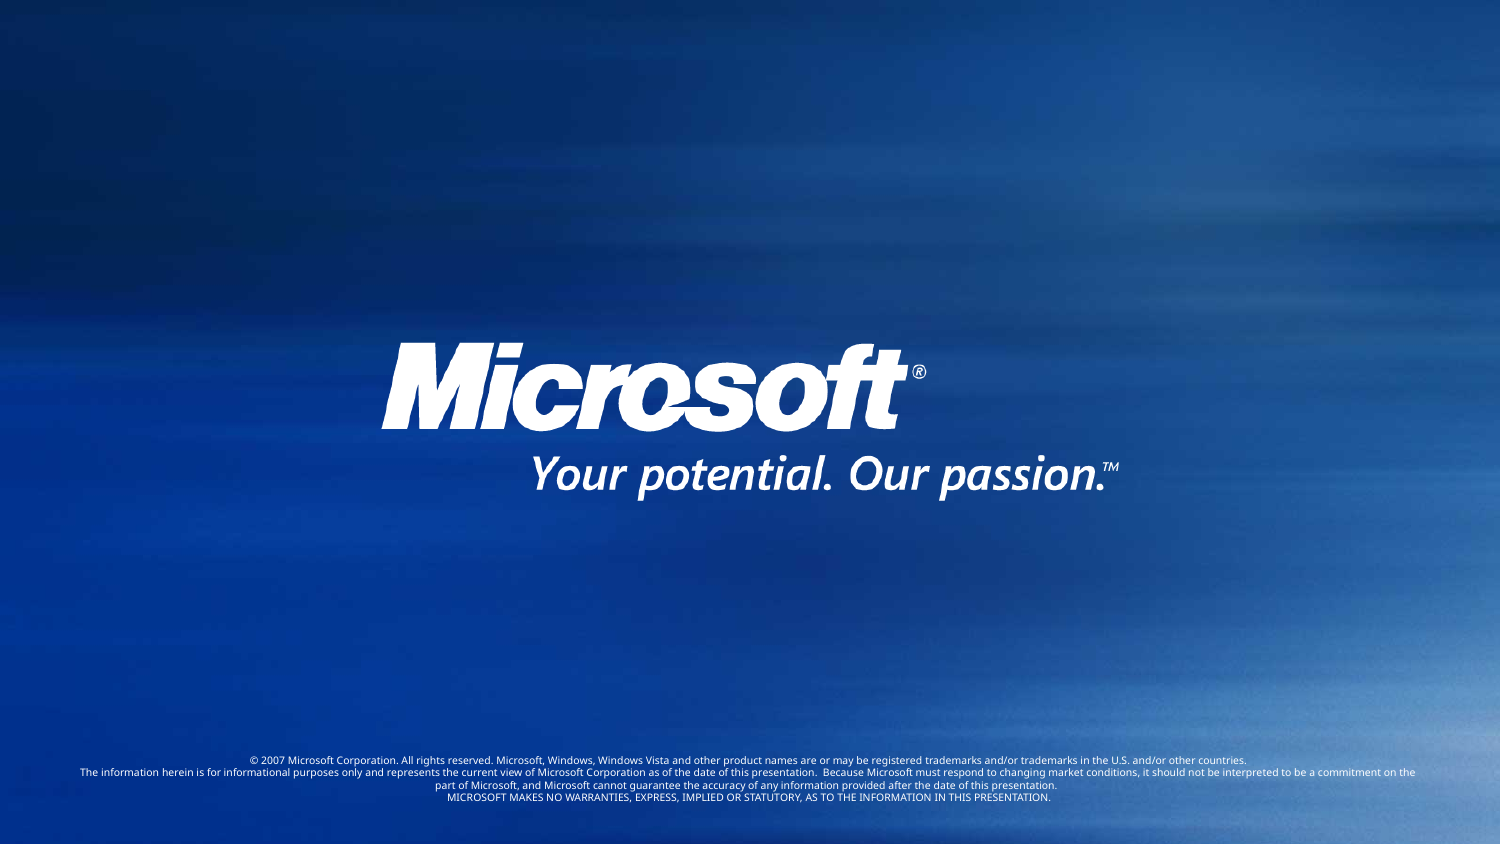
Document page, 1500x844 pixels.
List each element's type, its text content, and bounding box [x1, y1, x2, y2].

text_box © 2007 Microsoft Corporation. All rights reserved. Microsoft, Windows, Windows Vista and other product names are or may be registered trademarks and/or trademarks in the U.S. and/or other countries. The information herein is for informational purposes only and represents the current view of Microsoft Corporation as of the date of this presentation. Because Microsoft must respond to changing market conditions, it should not be interpreted to be a commitment on the part of Microsoft, and Microsoft cannot guarantee the accuracy of any information provided after the date of this presentation. MICROSOFT MAKES NO WARRANTIES, EXPRESS, IMPLIED OR STATUTORY, AS TO THE INFORMATION IN THIS PRESENTATION. [62, 748, 1438, 810]
picture [0, 0, 1500, 844]
